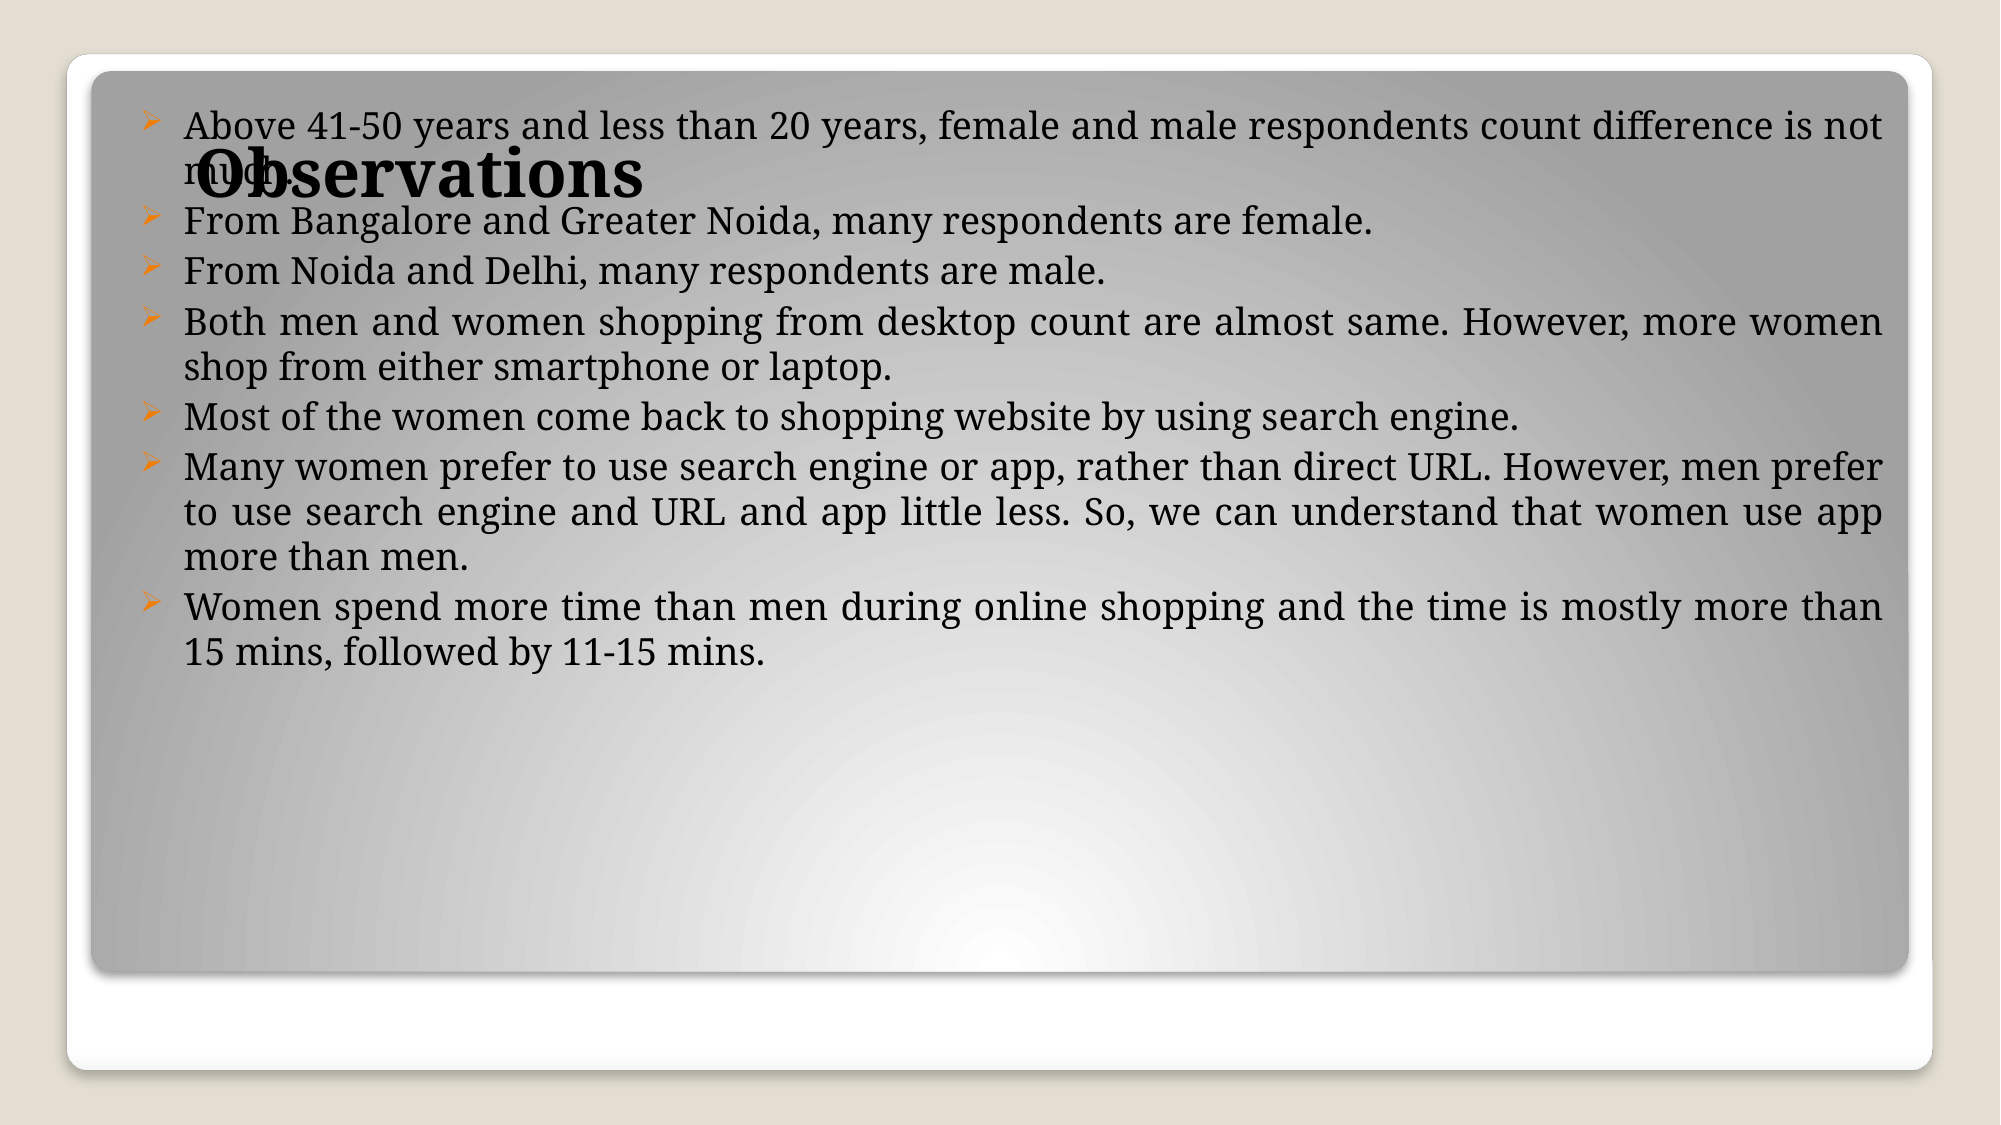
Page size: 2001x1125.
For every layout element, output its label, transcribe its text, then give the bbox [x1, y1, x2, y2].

title Observations [180, 47, 1830, 86]
list Above 41-50 years and less than 20 years, female and male respondents count difference is not much. From Bangalore and Greater Noida, many respondents are female. From Noida and Delhi, many respondents are male. Both men and women shopping from desktop count are almost same. However, more women shop from either smartphone or laptop. Most of the women come back to shopping website by using search engine. Many women prefer to use search engine or app, rather than direct URL. However, men prefer to use search engine and URL and app little less. So, we can understand that women use app more than men. Women spend more time than men during online shopping and the time is mostly more than 15 mins, followed by 11-15 mins. [110, 86, 1900, 774]
